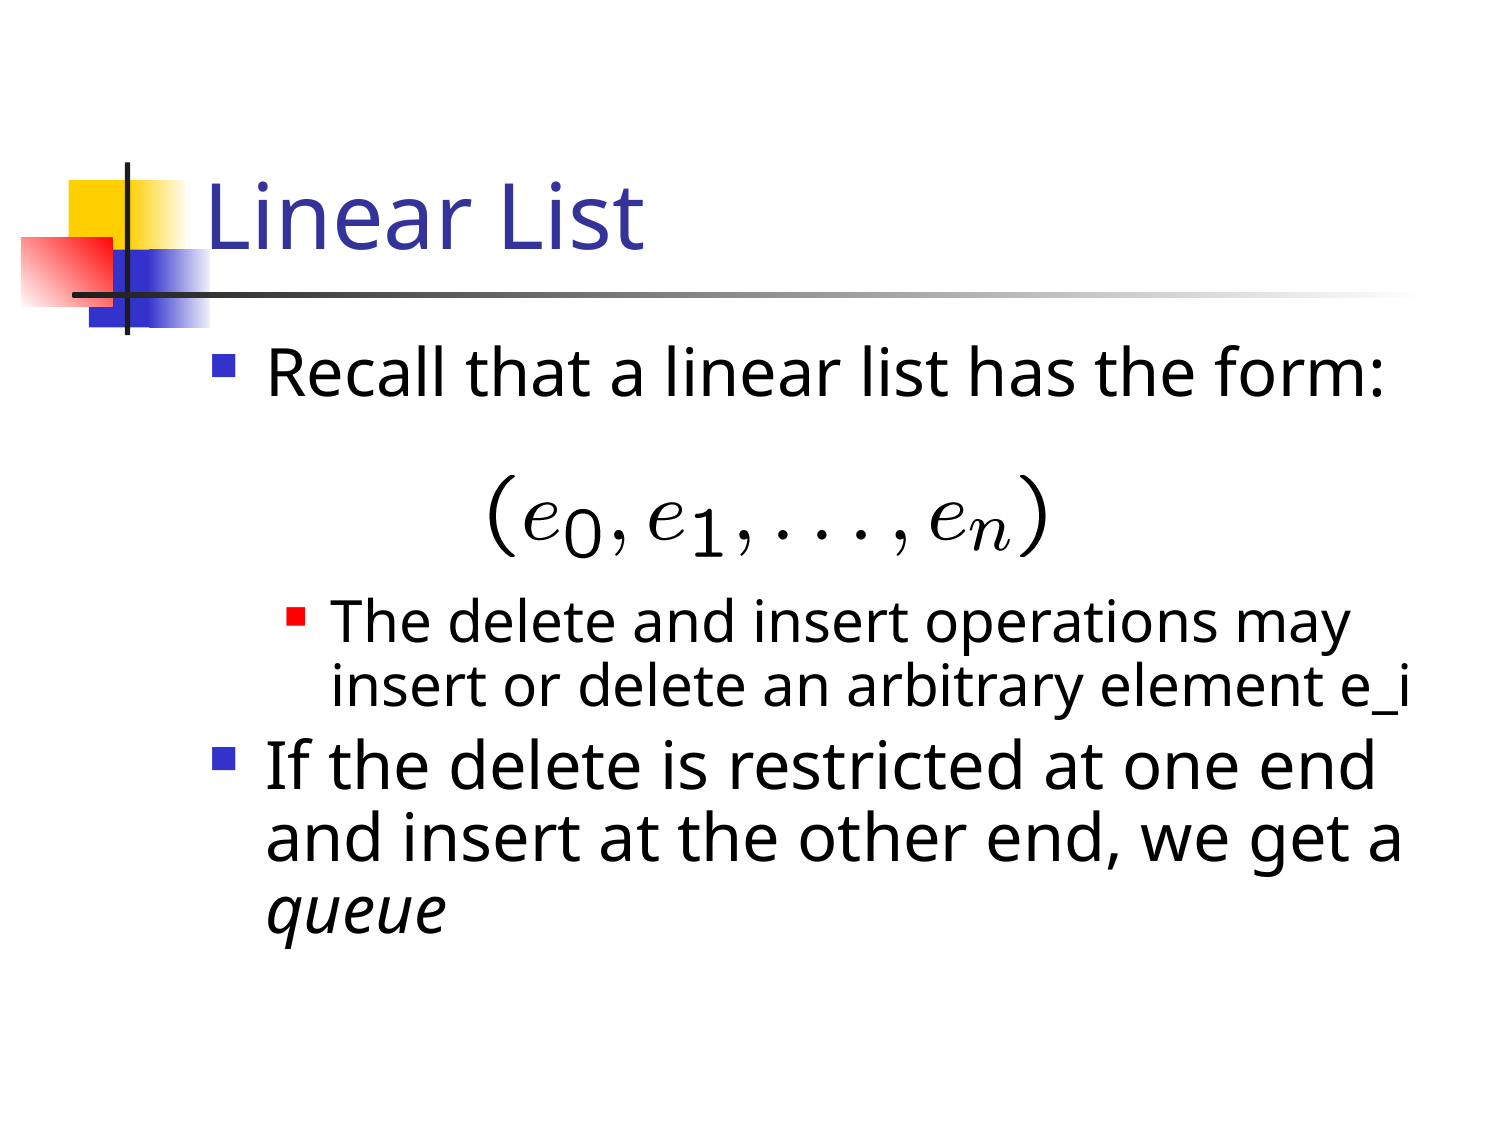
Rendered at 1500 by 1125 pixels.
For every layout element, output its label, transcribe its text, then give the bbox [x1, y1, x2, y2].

list Recall that a linear list has the form: The delete and insert operations may insert or delete an arbitrary element e_i If the delete is restricted at one end and insert at the other end, we get a queue [193, 331, 1469, 1006]
title Linear List [188, 35, 1468, 275]
picture [487, 474, 1046, 559]
